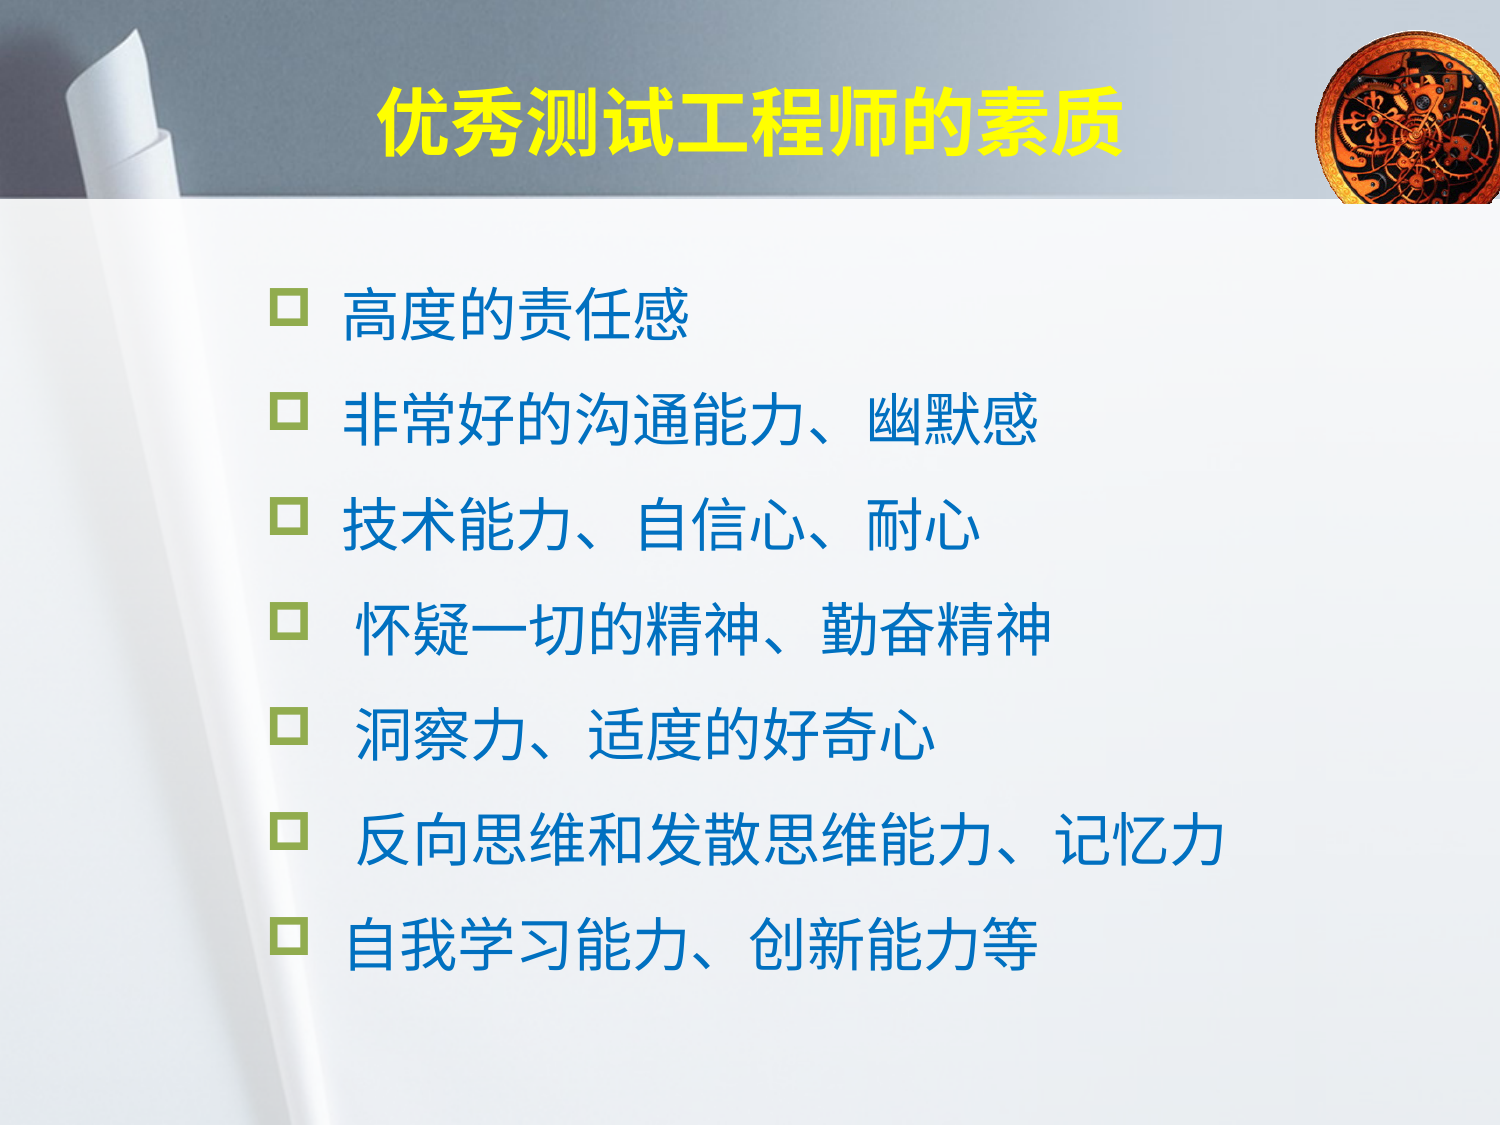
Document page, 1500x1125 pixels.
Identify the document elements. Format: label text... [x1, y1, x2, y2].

picture [0, 0, 1500, 204]
title 优秀测试工程师的素质 [265, 66, 1235, 176]
text_box 高度的责任感 非常好的沟通能力、幽默感 技术能力、自信心、耐心 怀疑一切的精神、勤奋精神 洞察力、适度的好奇心 反向思维和发散思维能力、记忆力 自我学习能力、创新能力等 [265, 243, 1270, 979]
